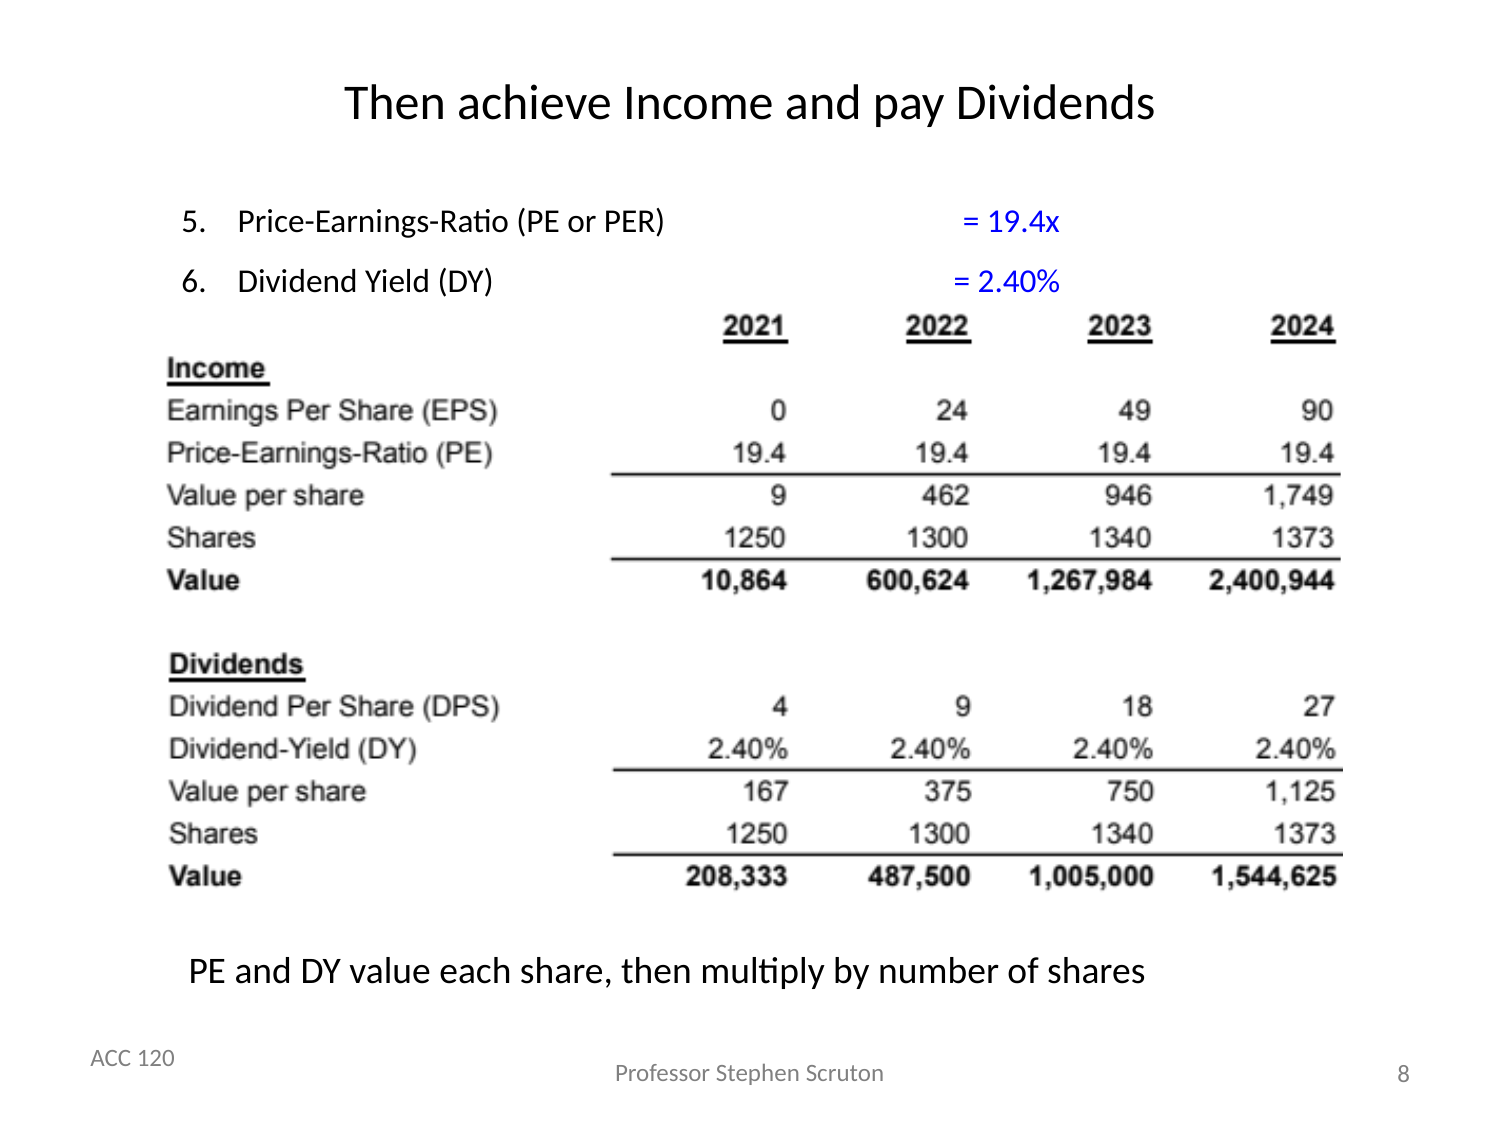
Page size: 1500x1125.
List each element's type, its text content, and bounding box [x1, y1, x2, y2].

title Then achieve Income and pay Dividends [112, 47, 1388, 153]
text_box = 19.4x = 2.40% [752, 171, 1075, 303]
text_box PE and DY value each share, then multiply by number of shares [173, 938, 1162, 999]
slide_number 8 [1074, 1042, 1425, 1103]
text_box Price-Earnings-Ratio (PE or PER) Dividend Yield (DY) [166, 171, 752, 303]
picture [159, 304, 1344, 895]
